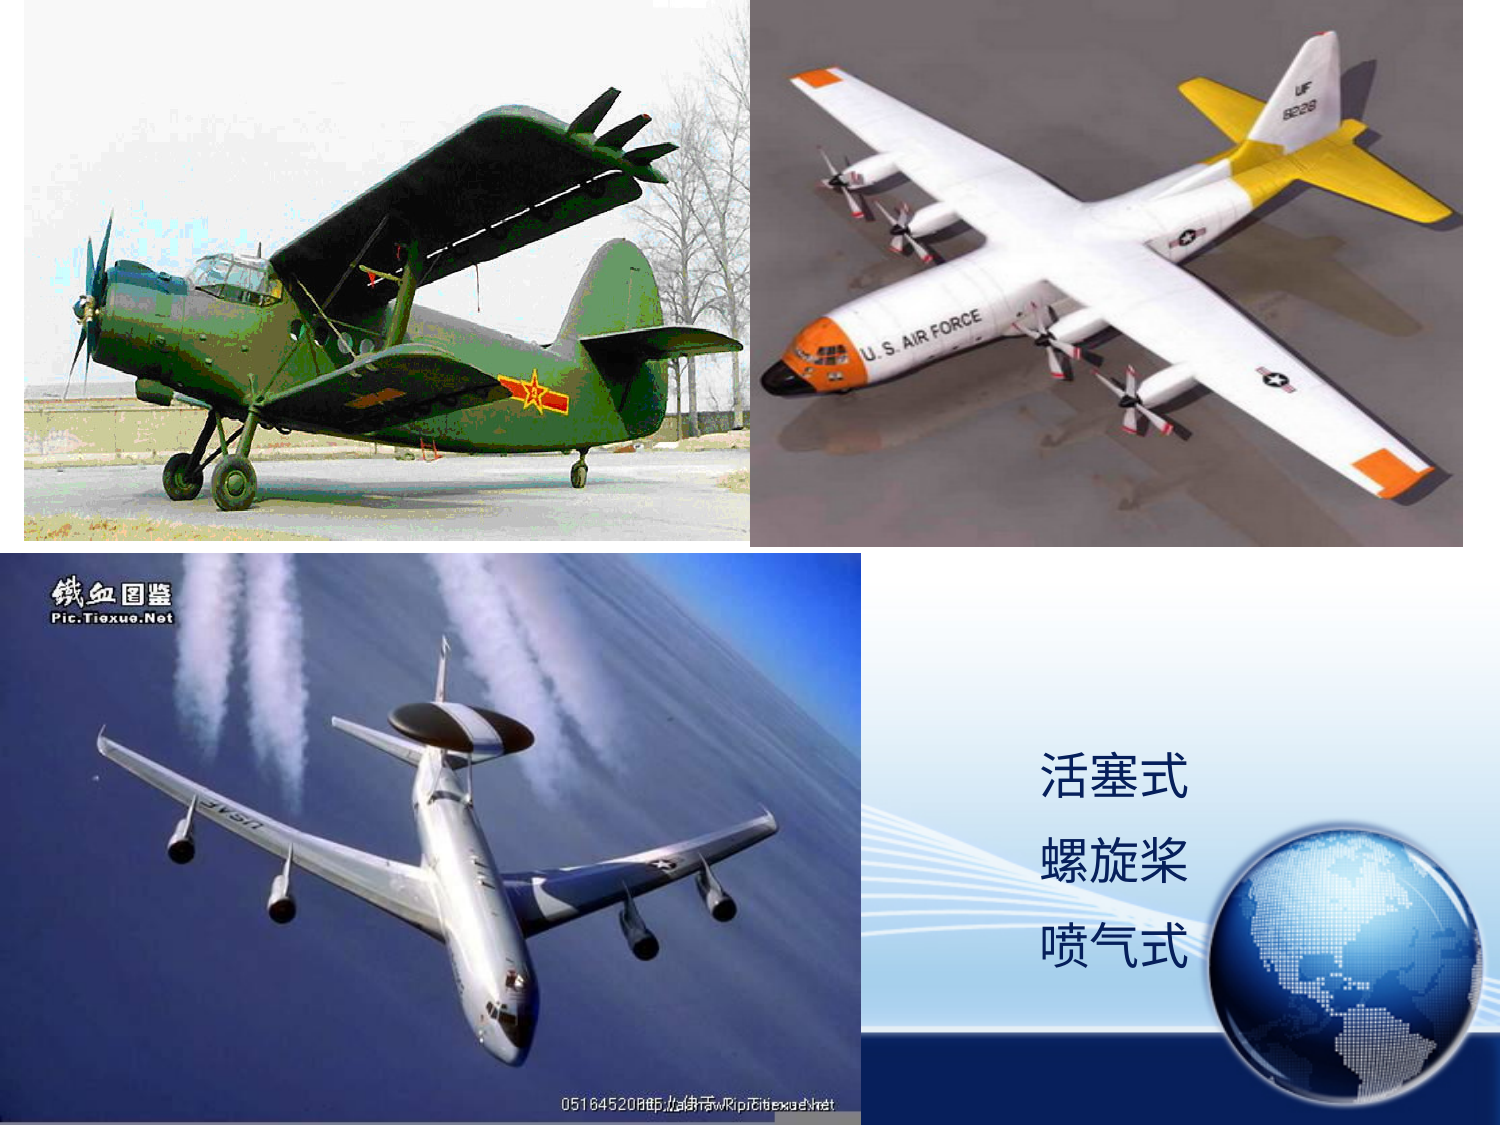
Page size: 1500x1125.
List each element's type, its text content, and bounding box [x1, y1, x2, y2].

picture [0, 0, 1500, 1125]
text_box 活塞式 螺旋桨 喷气式 [1024, 737, 1338, 983]
